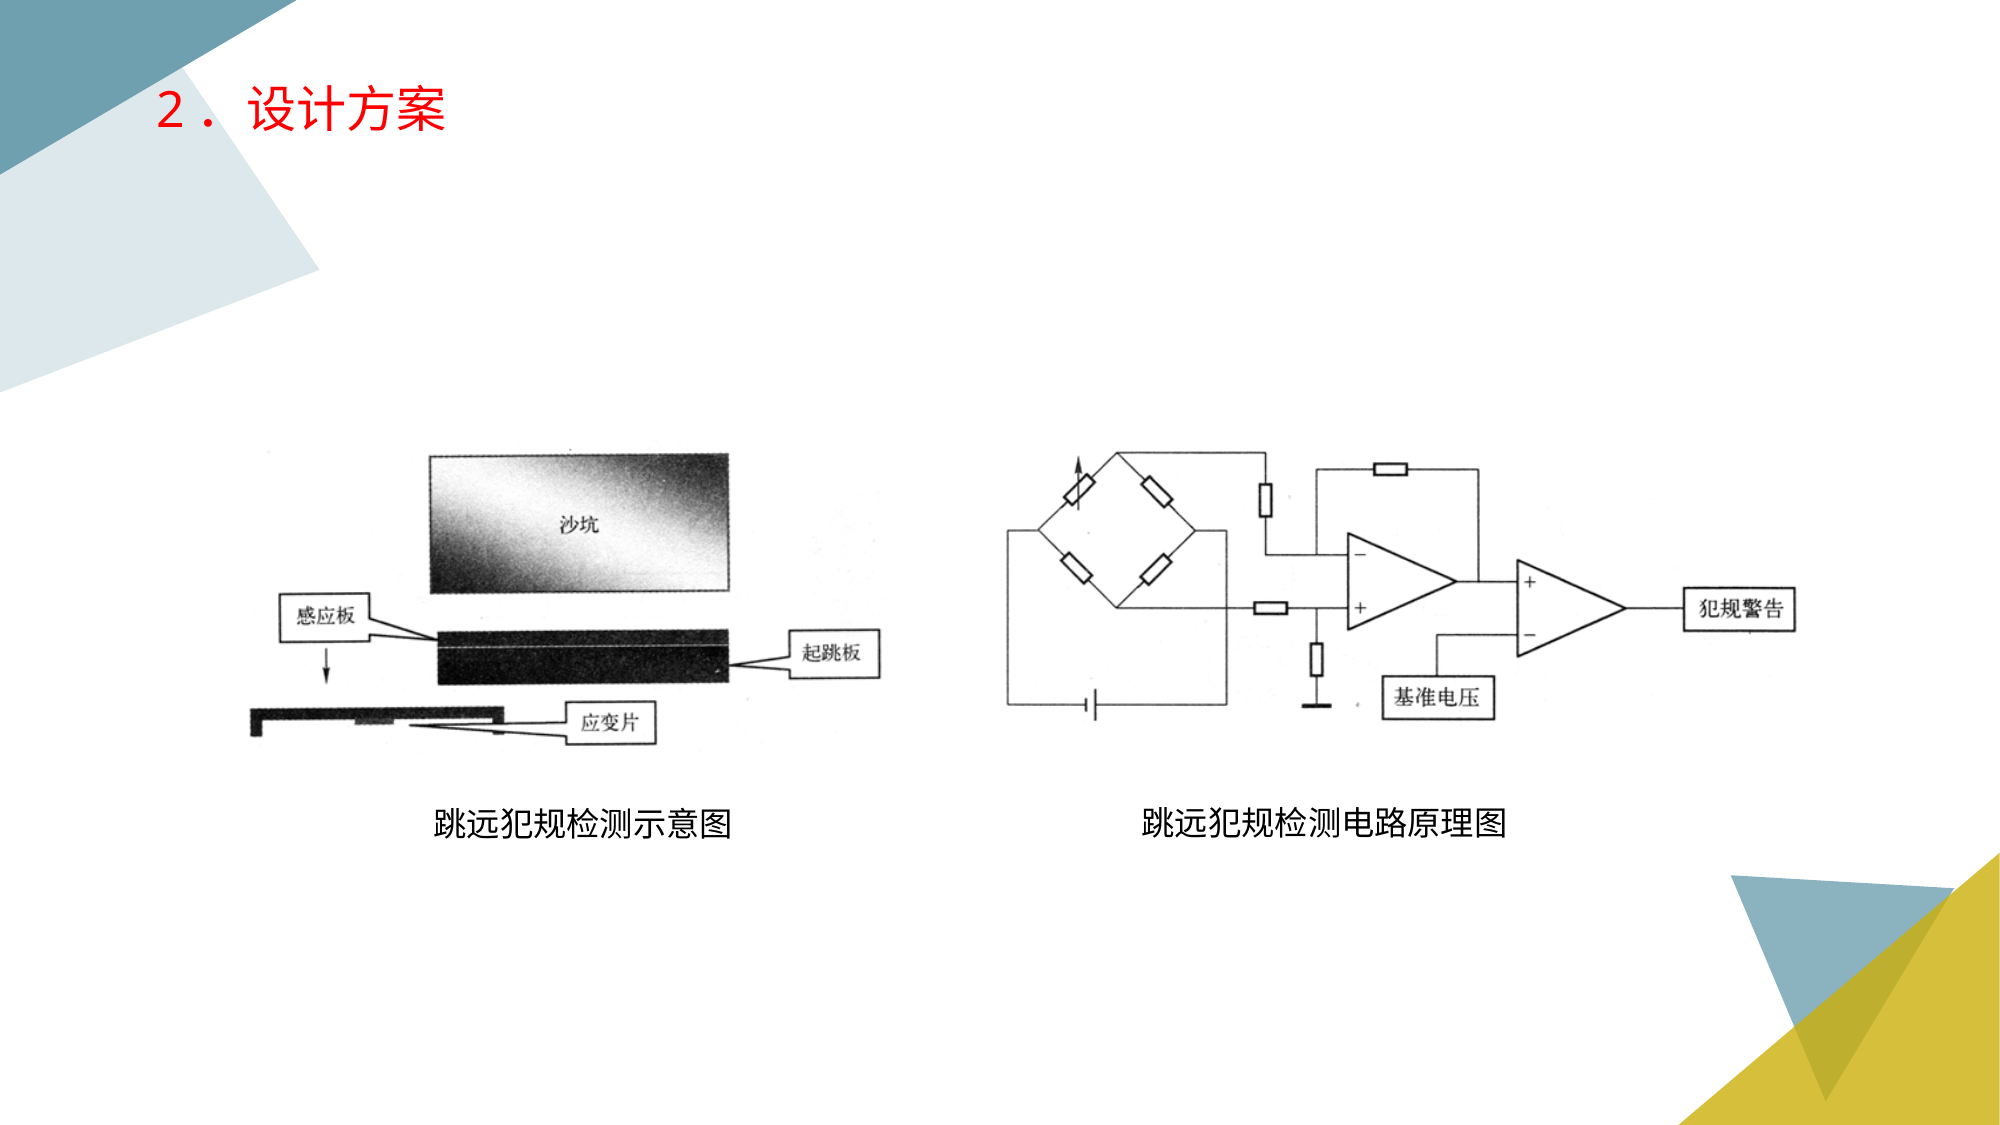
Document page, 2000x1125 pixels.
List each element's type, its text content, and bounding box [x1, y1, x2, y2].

picture [244, 440, 891, 754]
text_box 跳远犯规检测示意图 [418, 796, 788, 851]
picture [995, 440, 1805, 727]
text_box 2．设计方案 [141, 39, 462, 145]
text_box 跳远犯规检测电路原理图 [1127, 794, 1551, 850]
